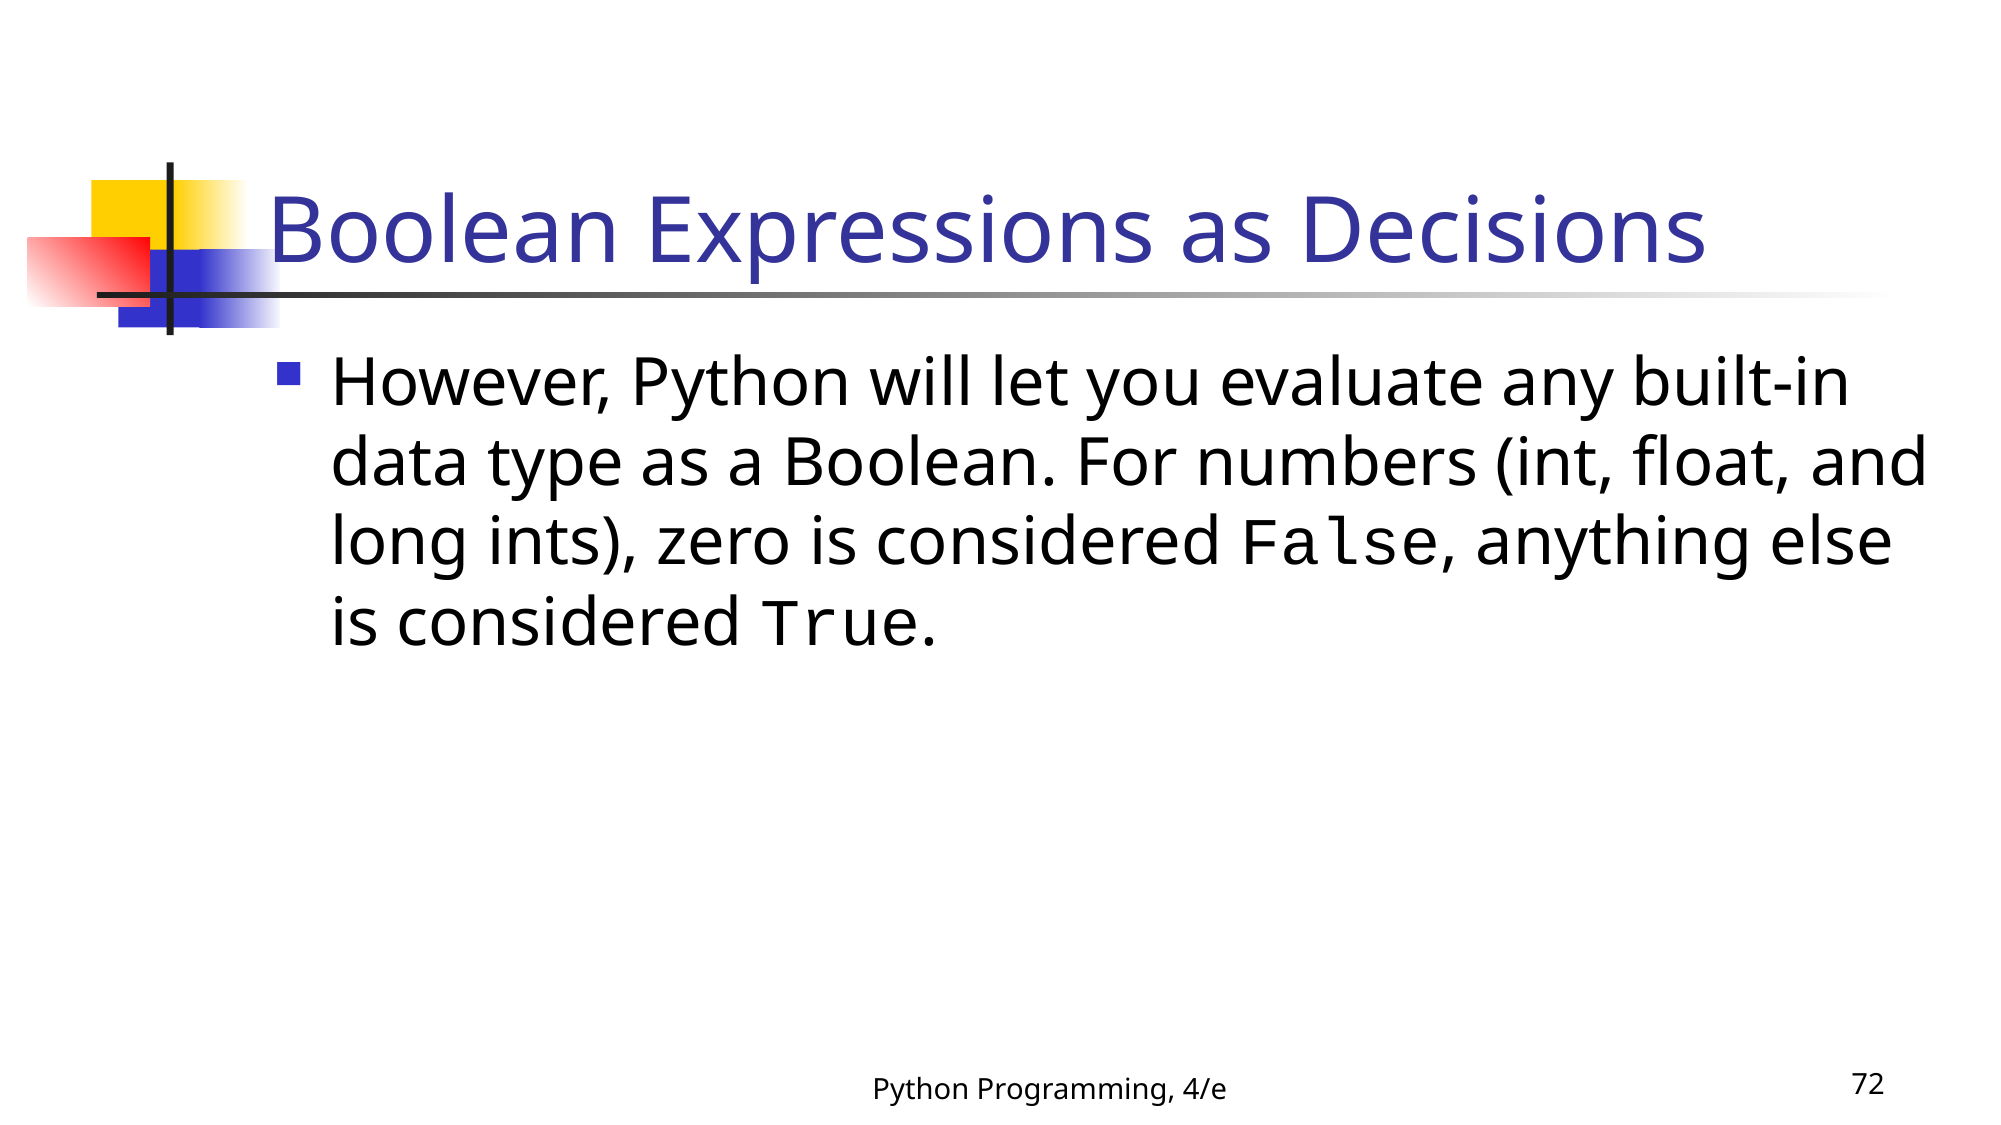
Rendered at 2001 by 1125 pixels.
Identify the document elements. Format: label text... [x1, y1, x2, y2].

footer Python Programming, 4/e [733, 1037, 1367, 1113]
title Boolean Expressions as Decisions [251, 101, 1957, 289]
list However, Python will let you evaluate any built-in data type as a Boolean. For numbers (int, float, and long ints), zero is considered False, anything else is considered True. [258, 331, 1959, 1006]
slide_number 72 [1483, 1037, 1901, 1113]
